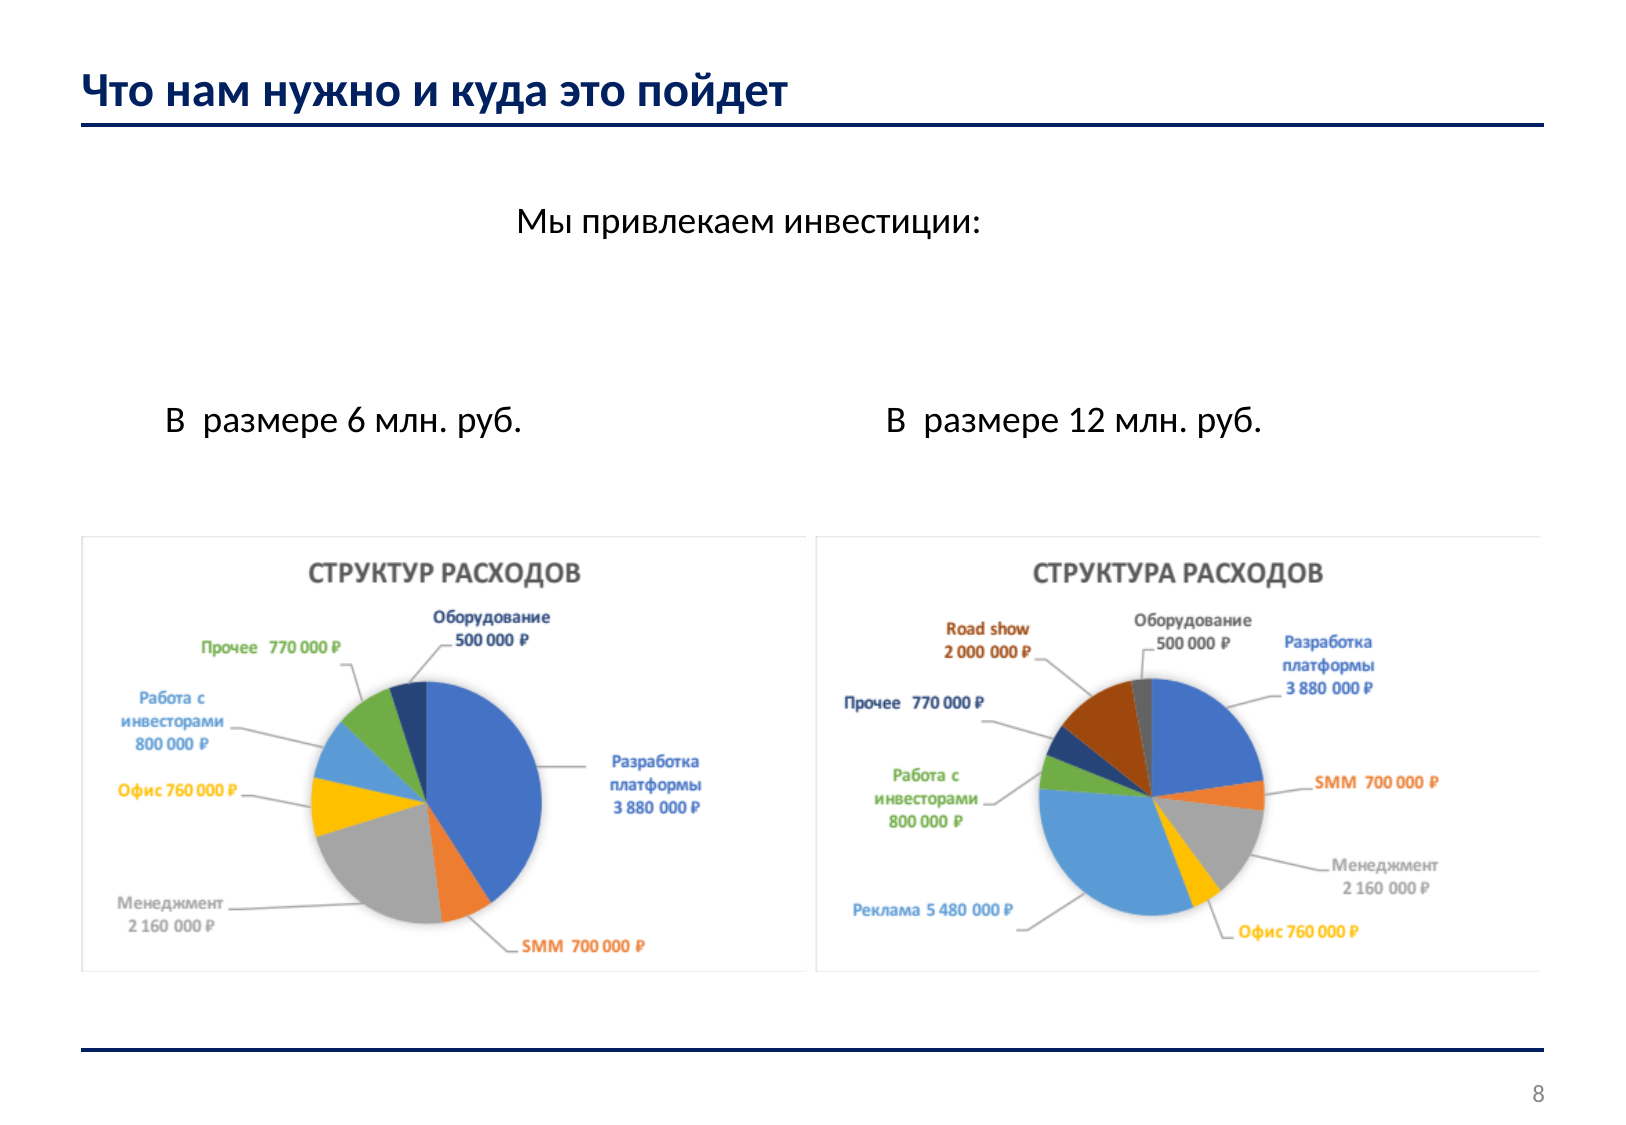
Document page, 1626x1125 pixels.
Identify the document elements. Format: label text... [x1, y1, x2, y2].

chart [815, 535, 1541, 972]
chart [80, 535, 807, 972]
slide_number 8 [1500, 1072, 1545, 1113]
text_box В размере 6 млн. руб. [149, 334, 780, 453]
text_box Мы привлекаем инвестиции: [500, 135, 1131, 252]
title Что нам нужно и куда это пойдет [81, 24, 1544, 125]
text_box В размере 12 млн. руб. [870, 334, 1500, 453]
